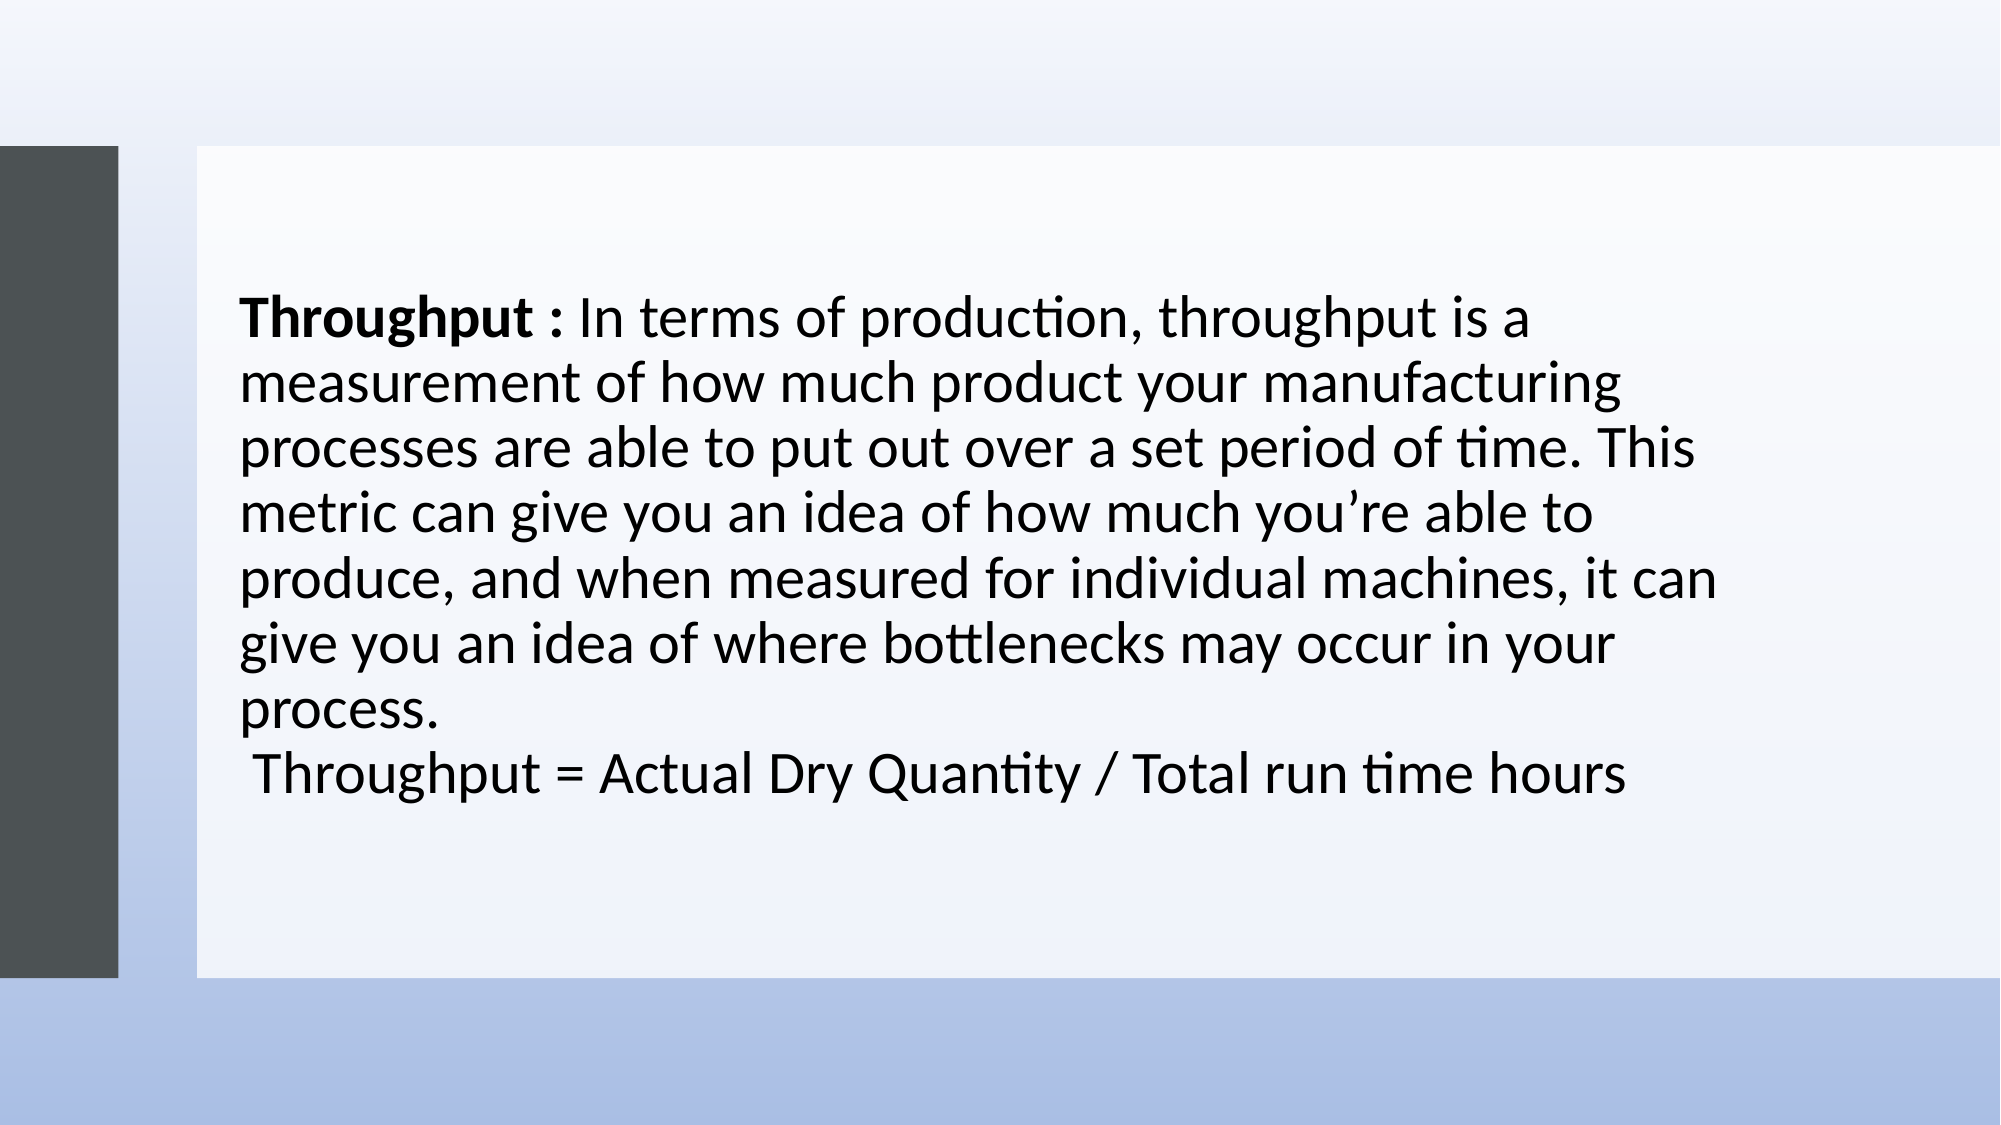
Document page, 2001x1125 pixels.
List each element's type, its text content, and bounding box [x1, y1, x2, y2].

text_box [0, 146, 119, 979]
title Throughput : In terms of production, throughput is a measurement of how much product your manufacturing processes are able to put out over a set period of time. This metric can give you an idea of how much you’re able to produce, and when measured for individual machines, it can give you an idea of where bottlenecks may occur in your process. Throughput = Actual Dry Quantity / Total run time hours [224, 272, 1803, 815]
text_box [0, 0, 2000, 1125]
text_box [197, 146, 2000, 979]
